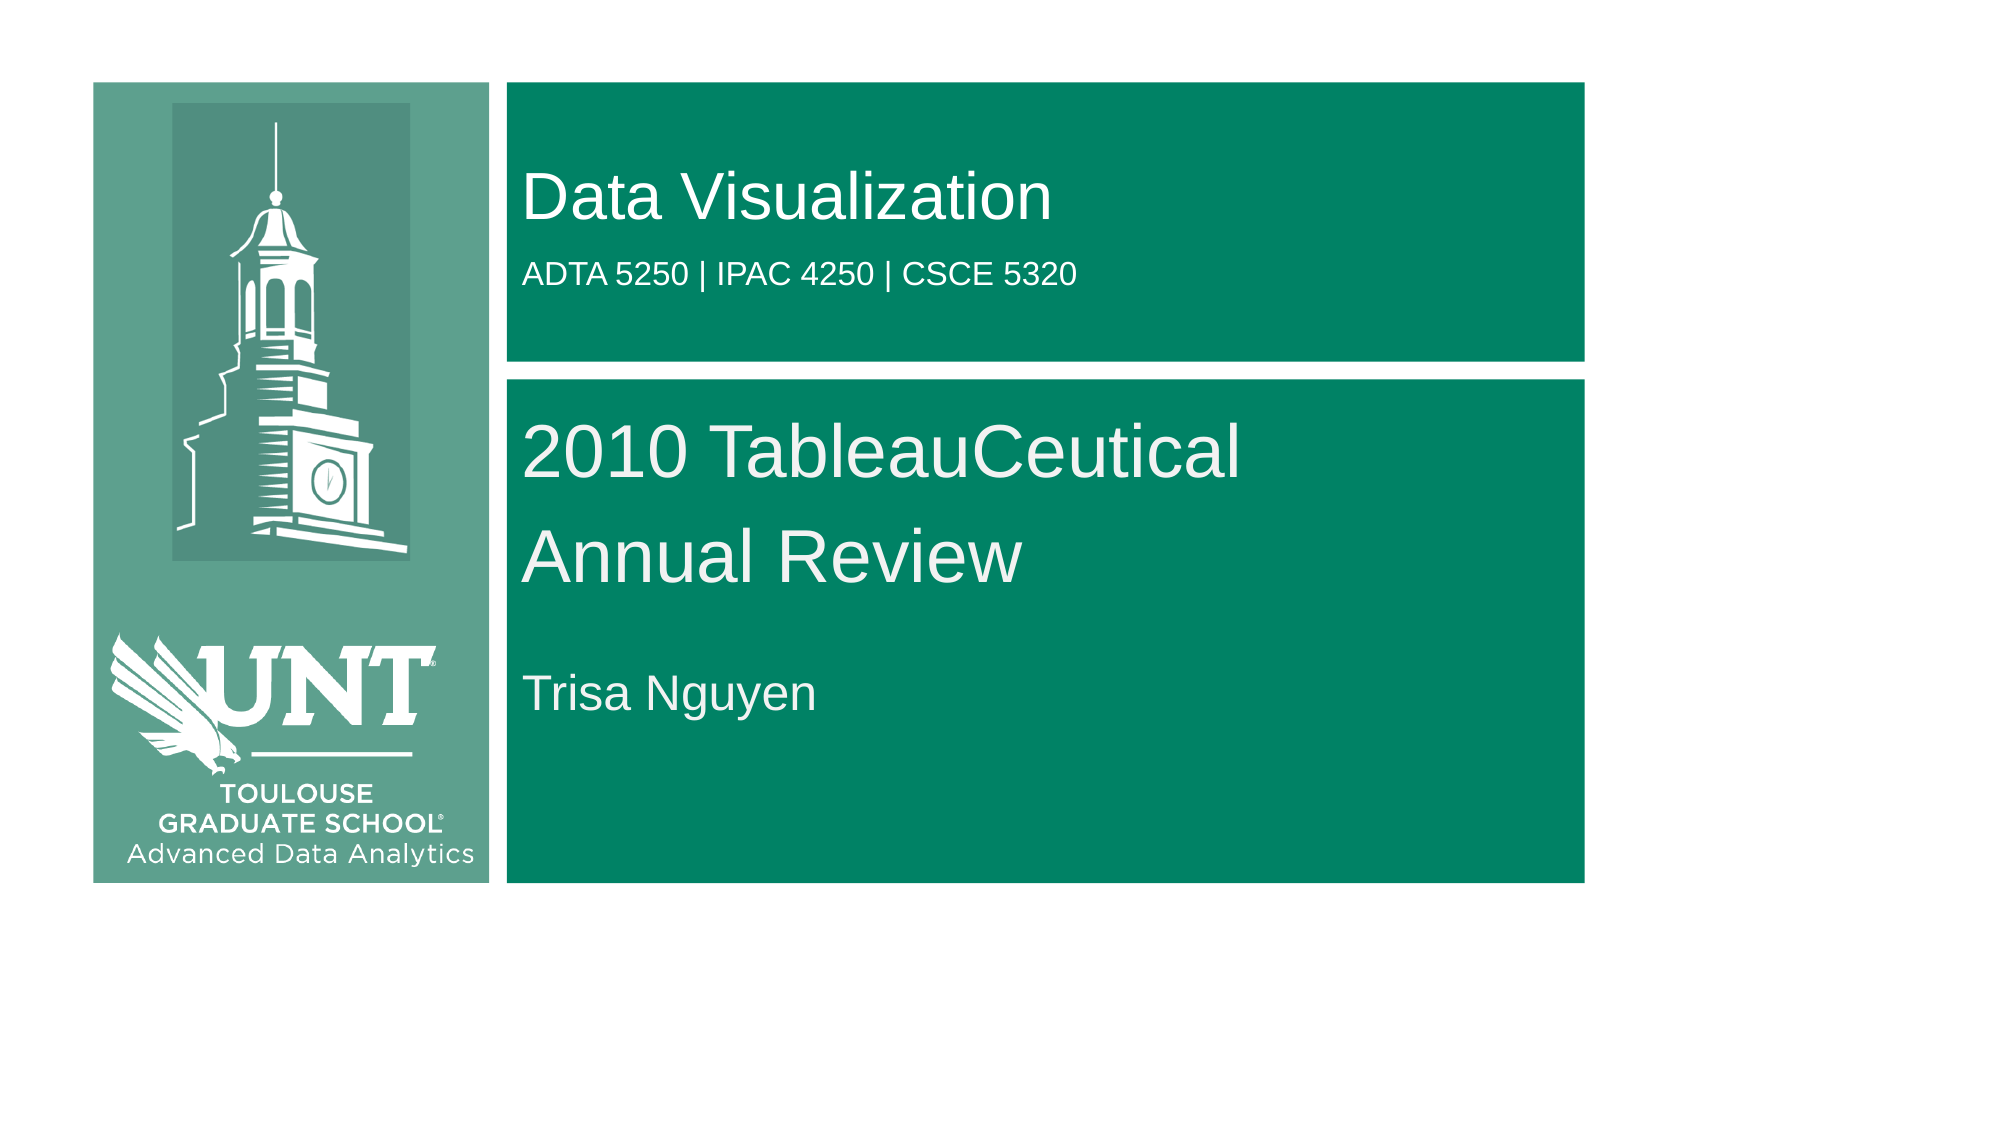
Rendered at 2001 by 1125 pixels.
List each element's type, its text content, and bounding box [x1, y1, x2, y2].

picture [102, 628, 481, 883]
title Data Visualization ADTA 5250 | IPAC 4250 | CSCE 5320 [506, 82, 1585, 362]
list 2010 TableauCeutical Annual Review Trisa Nguyen [506, 379, 1585, 884]
